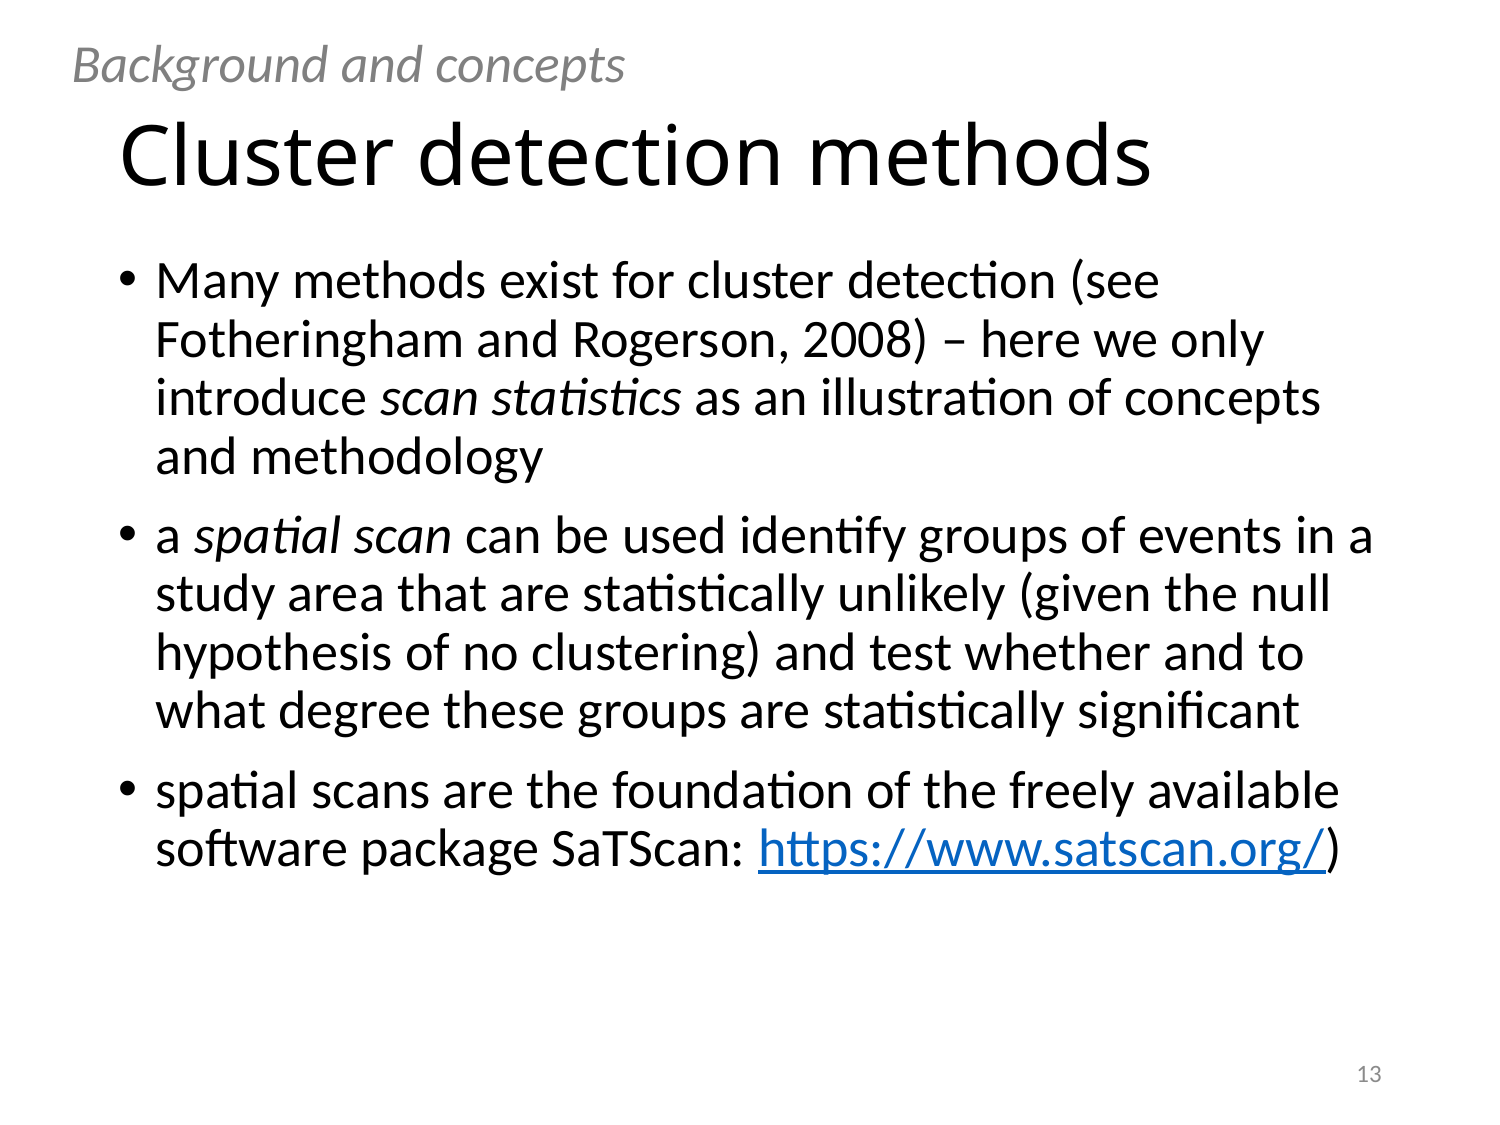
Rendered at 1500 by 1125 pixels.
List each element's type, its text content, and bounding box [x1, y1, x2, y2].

list Many methods exist for cluster detection (see Fotheringham and Rogerson, 2008) – here we only introduce scan statistics as an illustration of concepts and methodology a spatial scan can be used identify groups of events in a study area that are statistically unlikely (given the null hypothesis of no clustering) and test whether and to what degree these groups are statistically significant spatial scans are the foundation of the freely available software package SaTScan: https://www.satscan.org/) [103, 244, 1397, 1014]
list Background and concepts [56, 28, 642, 108]
title Cluster detection methods [103, 73, 1397, 244]
slide_number 13 [1059, 1042, 1397, 1103]
